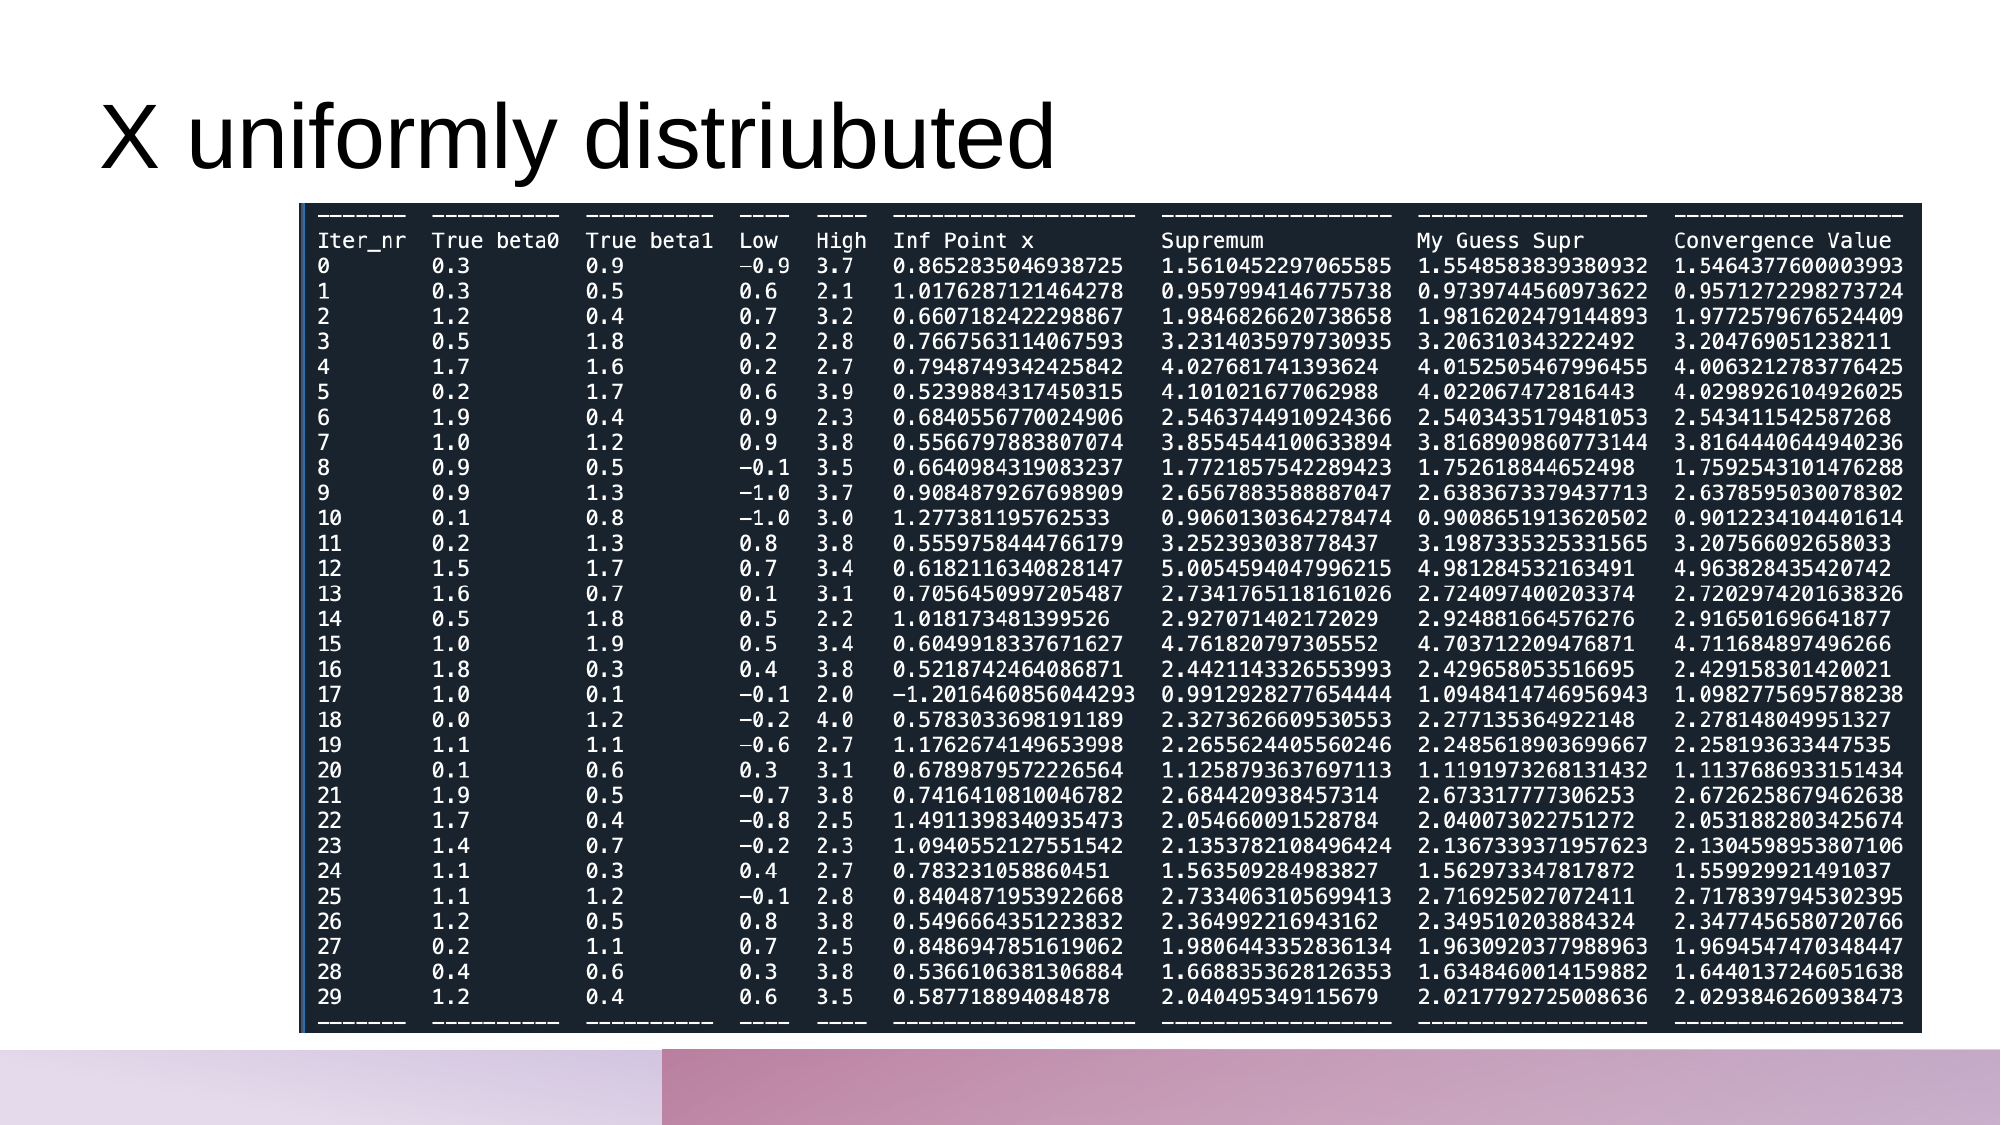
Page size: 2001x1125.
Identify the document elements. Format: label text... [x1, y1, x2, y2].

picture [298, 203, 1923, 1033]
title X uniformly distriubuted [99, 44, 1900, 233]
